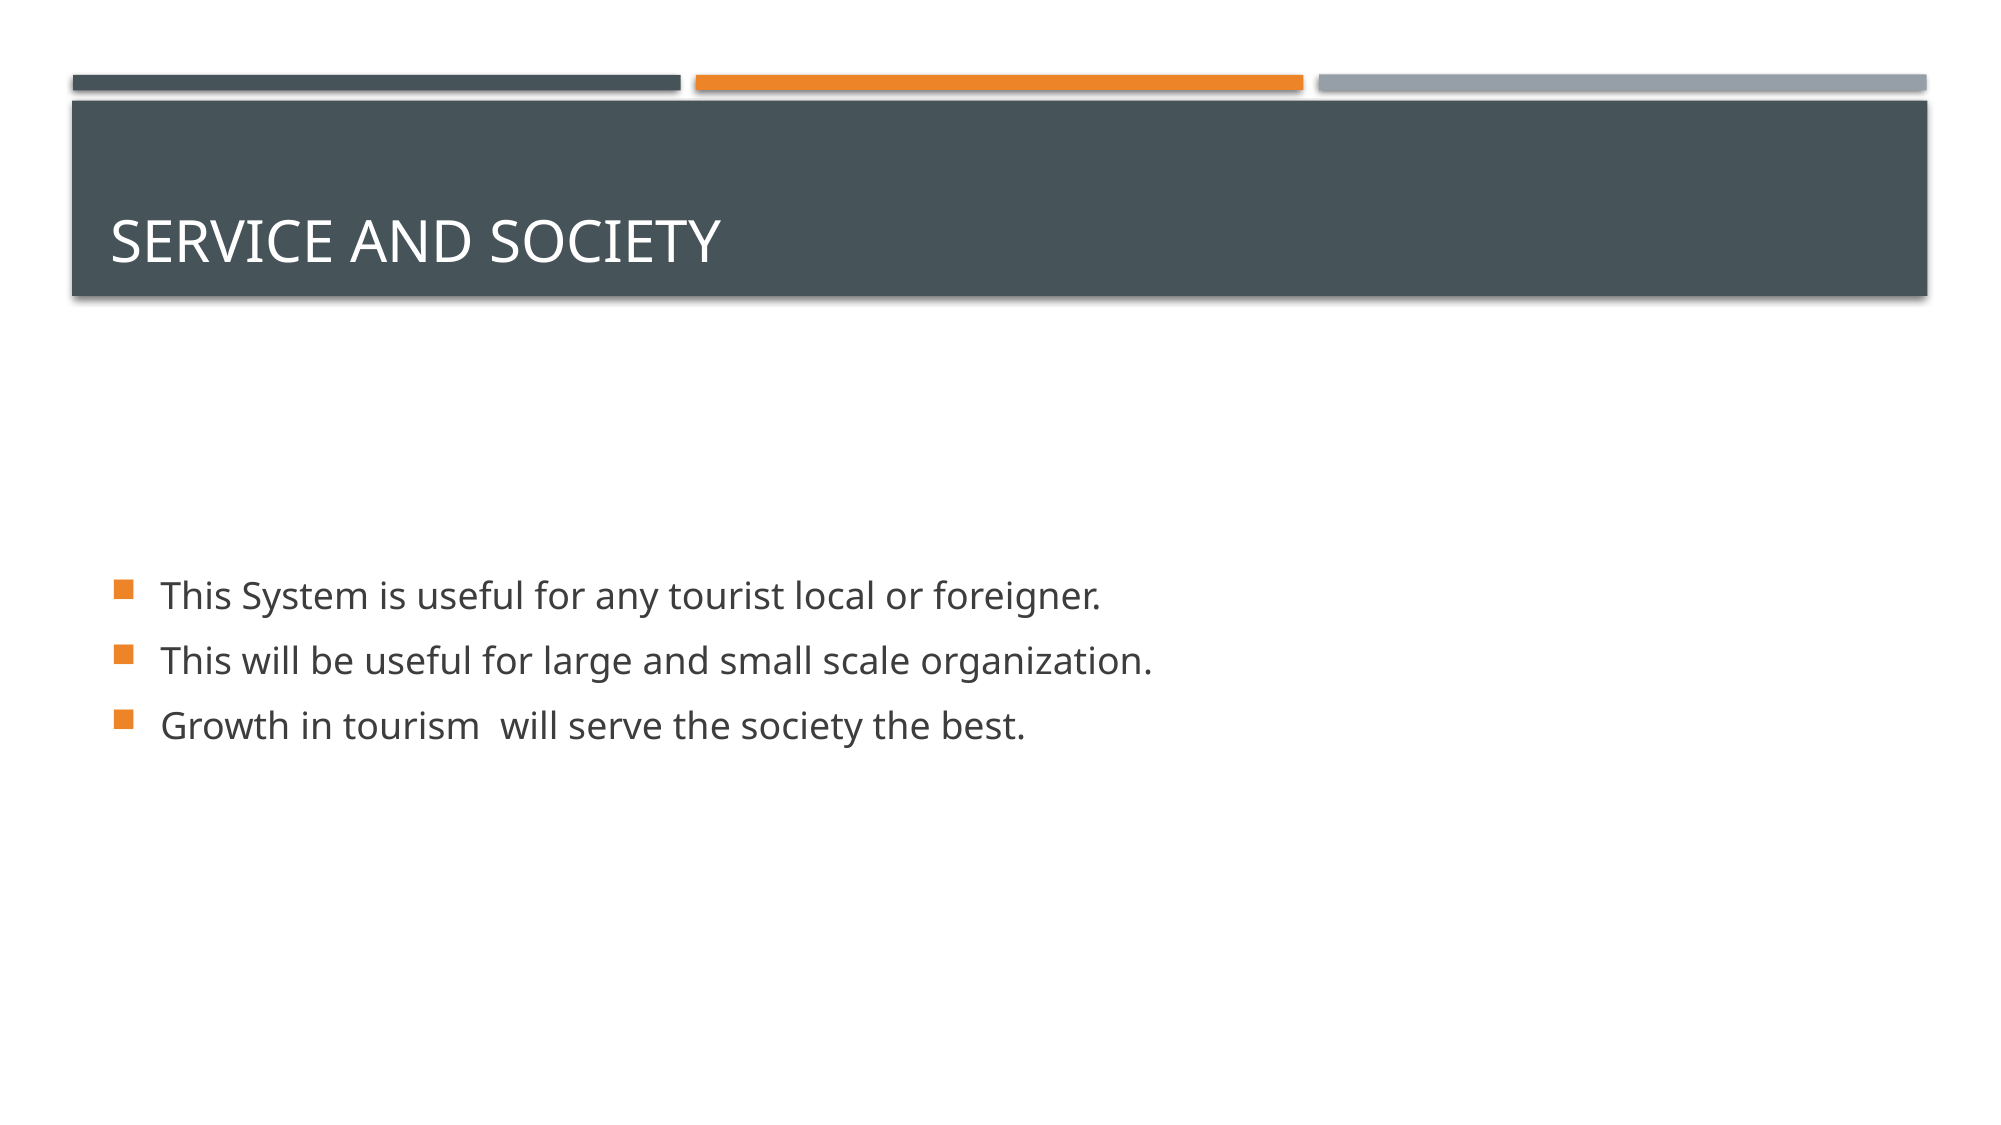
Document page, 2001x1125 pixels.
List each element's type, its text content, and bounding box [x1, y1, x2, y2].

list This System is useful for any tourist local or foreigner. This will be useful for large and small scale organization. Growth in tourism will serve the society the best. [95, 357, 1905, 962]
title Service and society [95, 115, 1905, 282]
